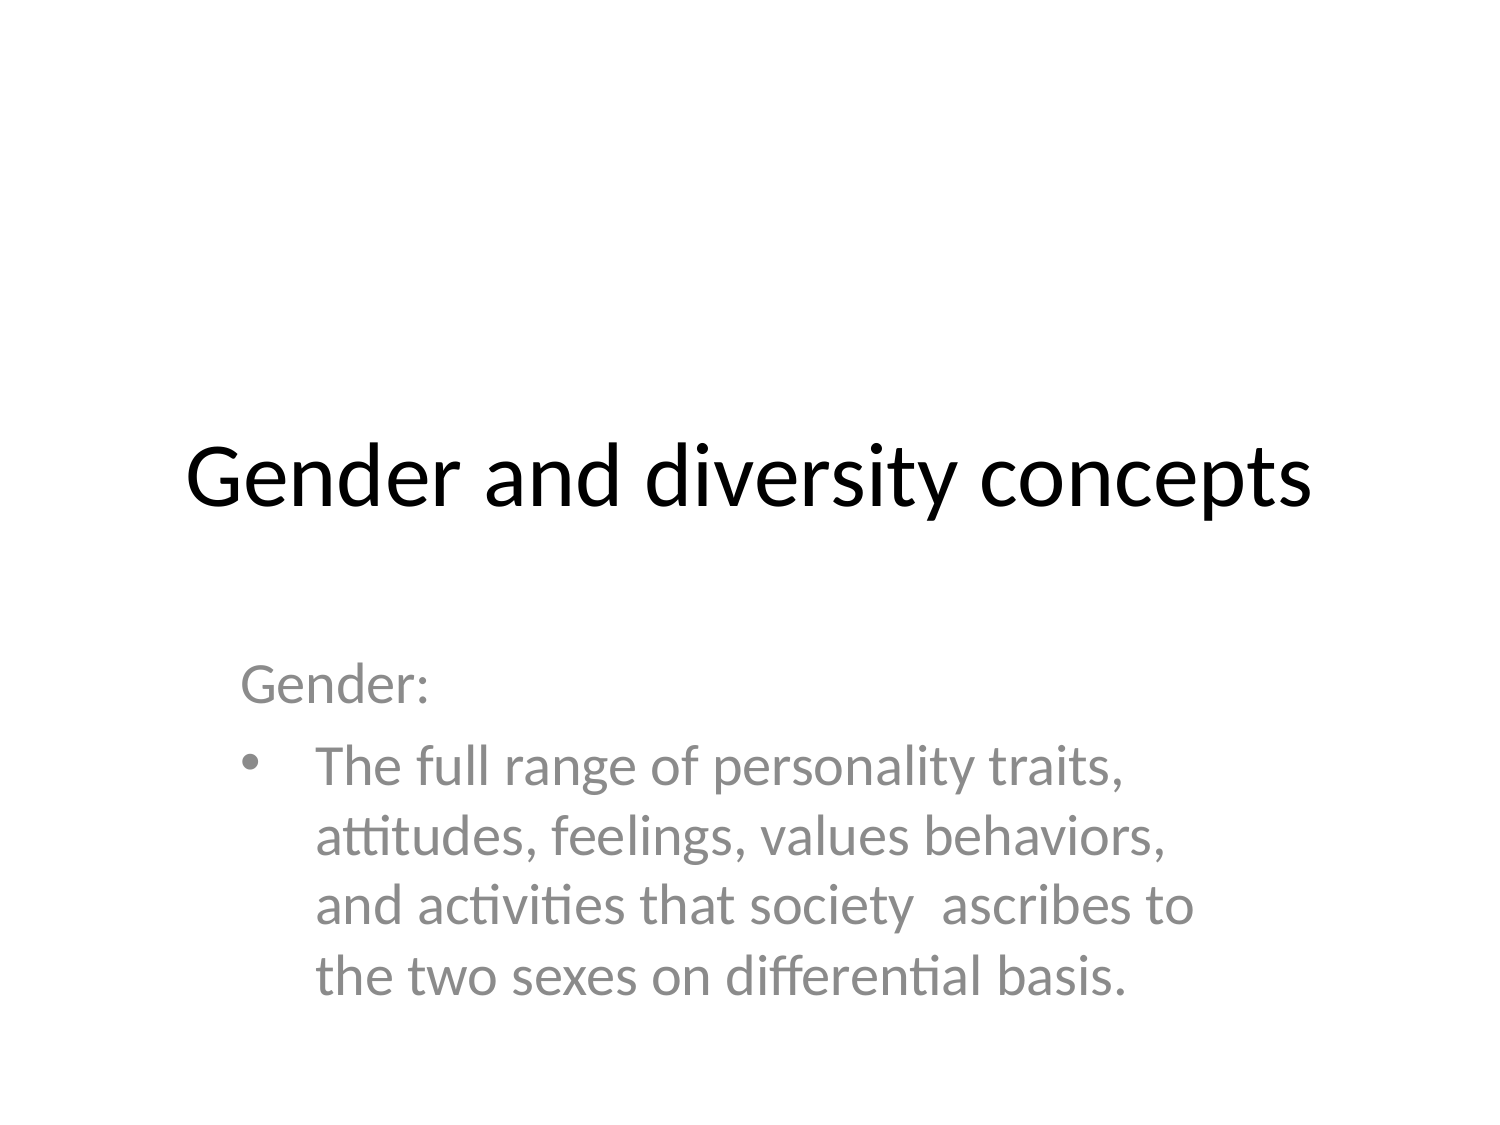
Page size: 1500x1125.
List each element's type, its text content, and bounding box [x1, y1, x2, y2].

subtitle Gender: The full range of personality traits, attitudes, feelings, values behaviors, and activities that society ascribes to the two sexes on differential basis. [225, 637, 1275, 1100]
title Gender and diversity concepts [112, 349, 1388, 591]
